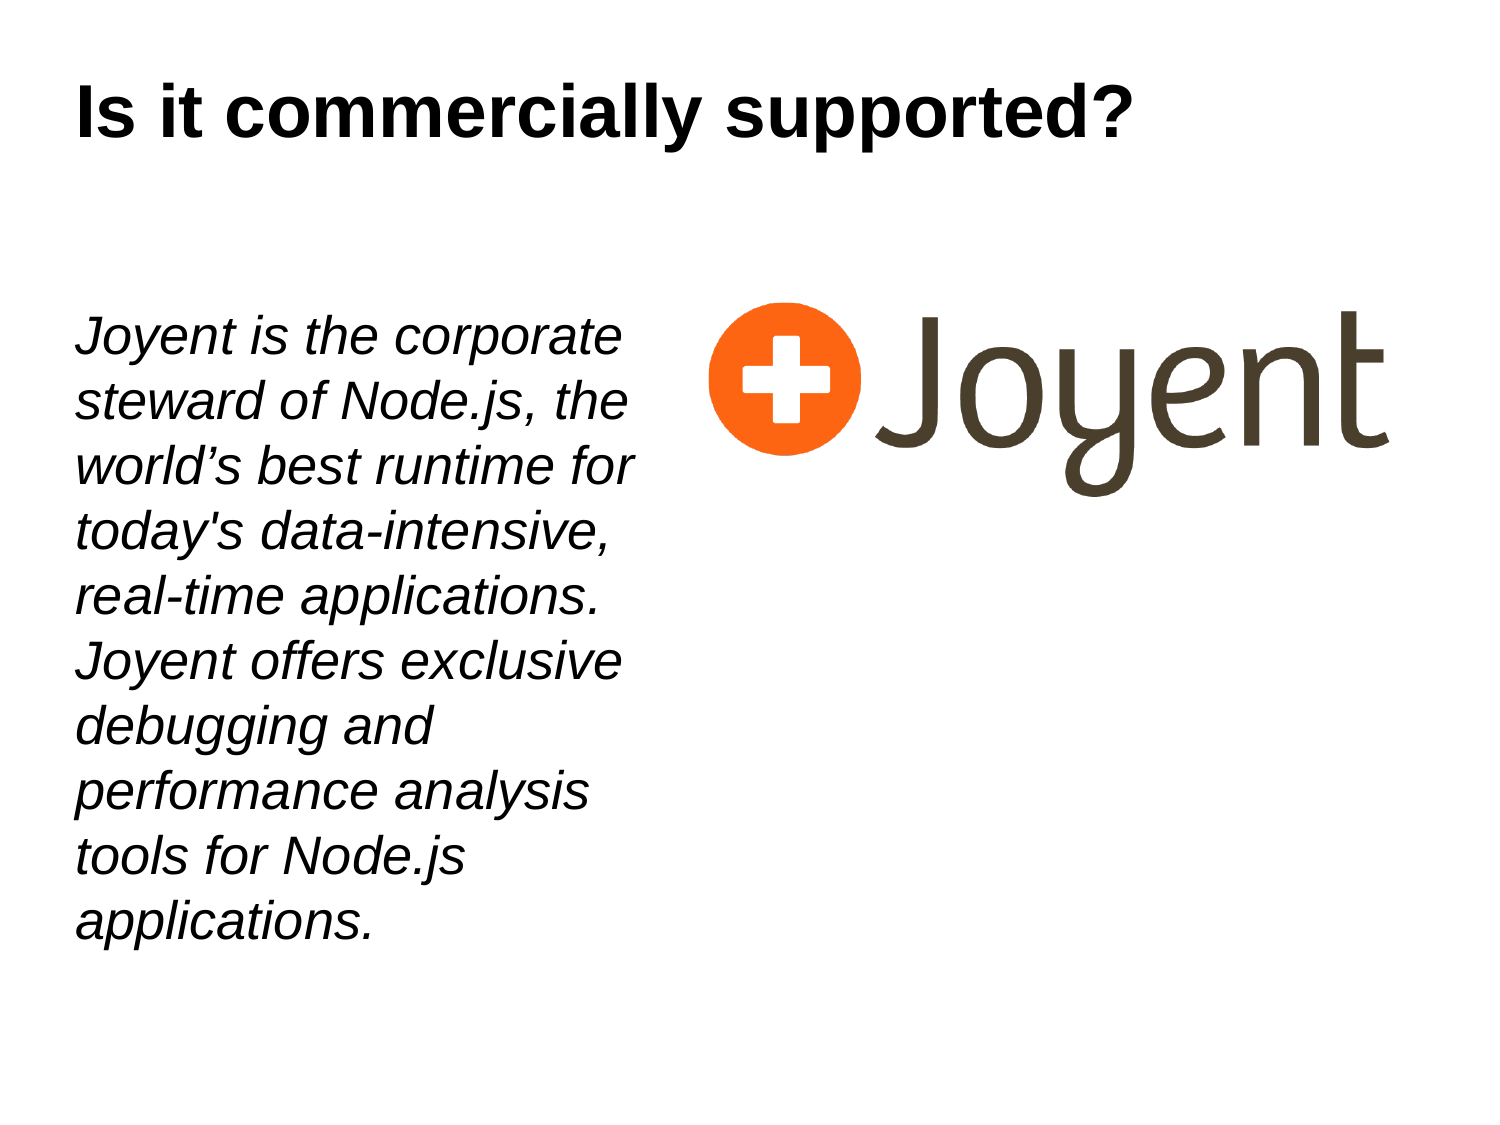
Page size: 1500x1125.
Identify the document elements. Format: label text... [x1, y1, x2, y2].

list Is it commercially supported? [75, 71, 1425, 170]
list Joyent is the corporate steward of Node.js, the world’s best runtime for today's data-intensive, real-time applications. Joyent offers exclusive debugging and performance analysis tools for Node.js applications. [75, 299, 706, 1084]
picture [705, 299, 1440, 500]
